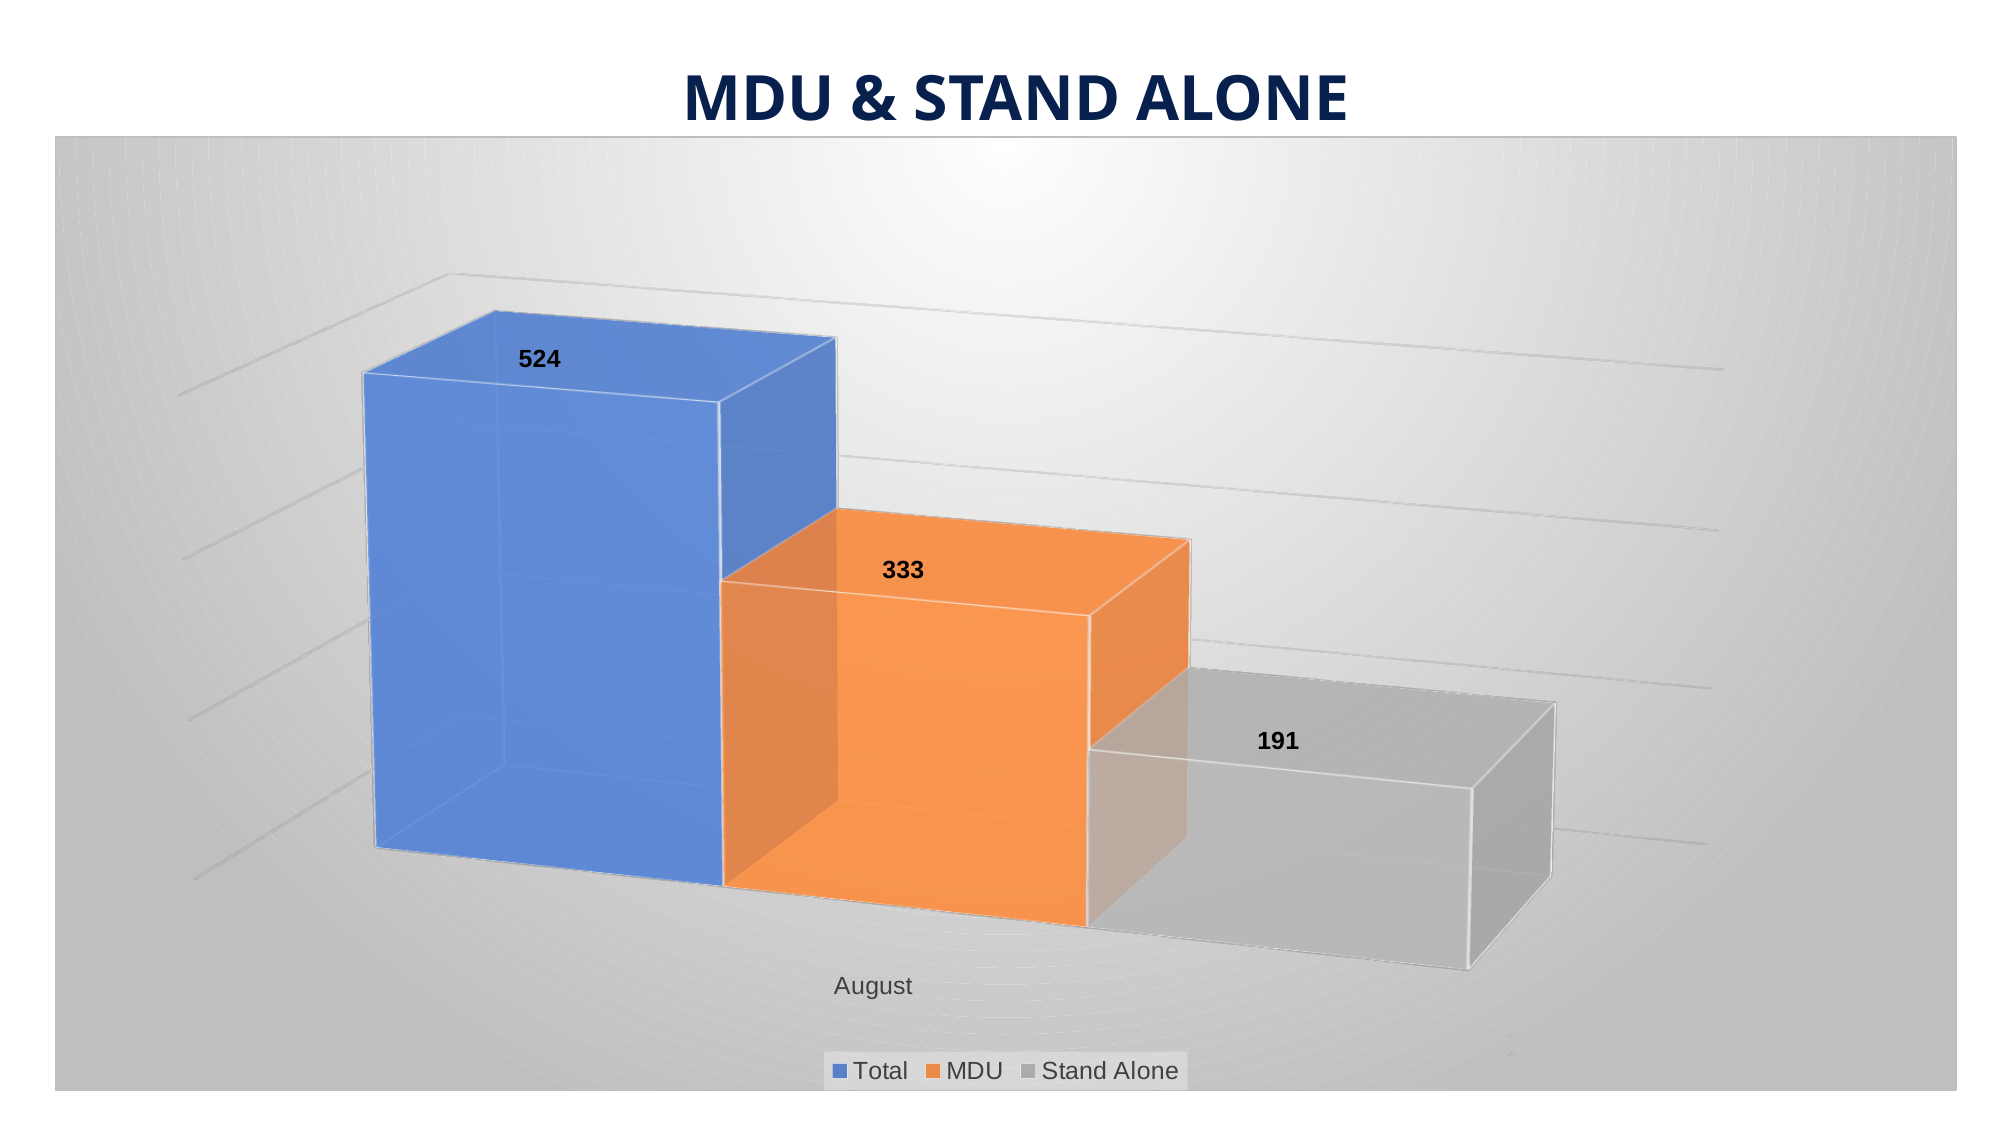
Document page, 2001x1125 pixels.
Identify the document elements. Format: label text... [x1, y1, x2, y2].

picture [1453, 980, 2000, 1122]
text_box MDU & STAND ALONE [612, 53, 1419, 136]
chart [54, 136, 1957, 1092]
